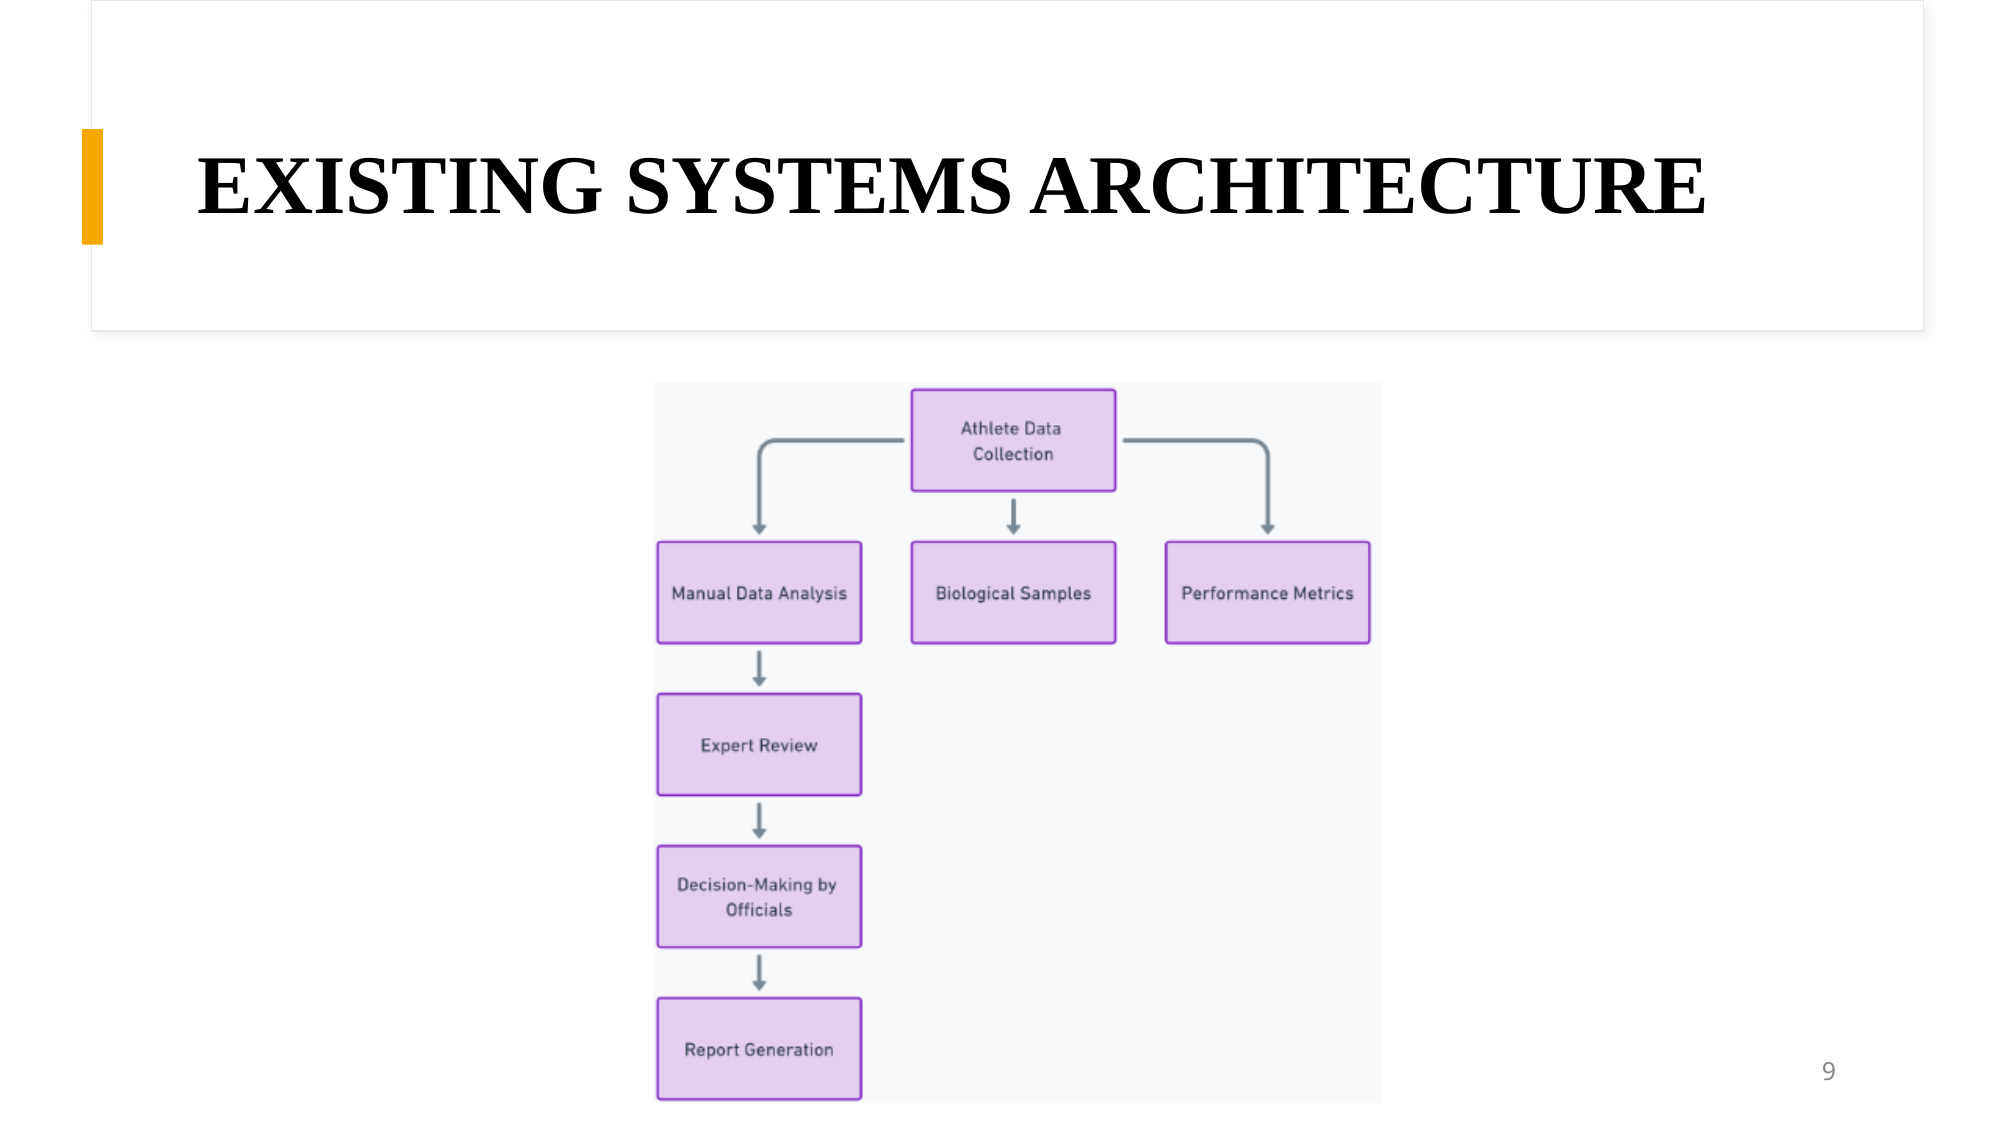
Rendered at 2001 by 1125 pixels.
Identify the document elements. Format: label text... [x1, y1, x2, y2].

slide_number ‹#› [1401, 1042, 1851, 1103]
picture [653, 381, 1381, 1103]
title EXISTING SYSTEMS ARCHITECTURE [183, 90, 1851, 284]
